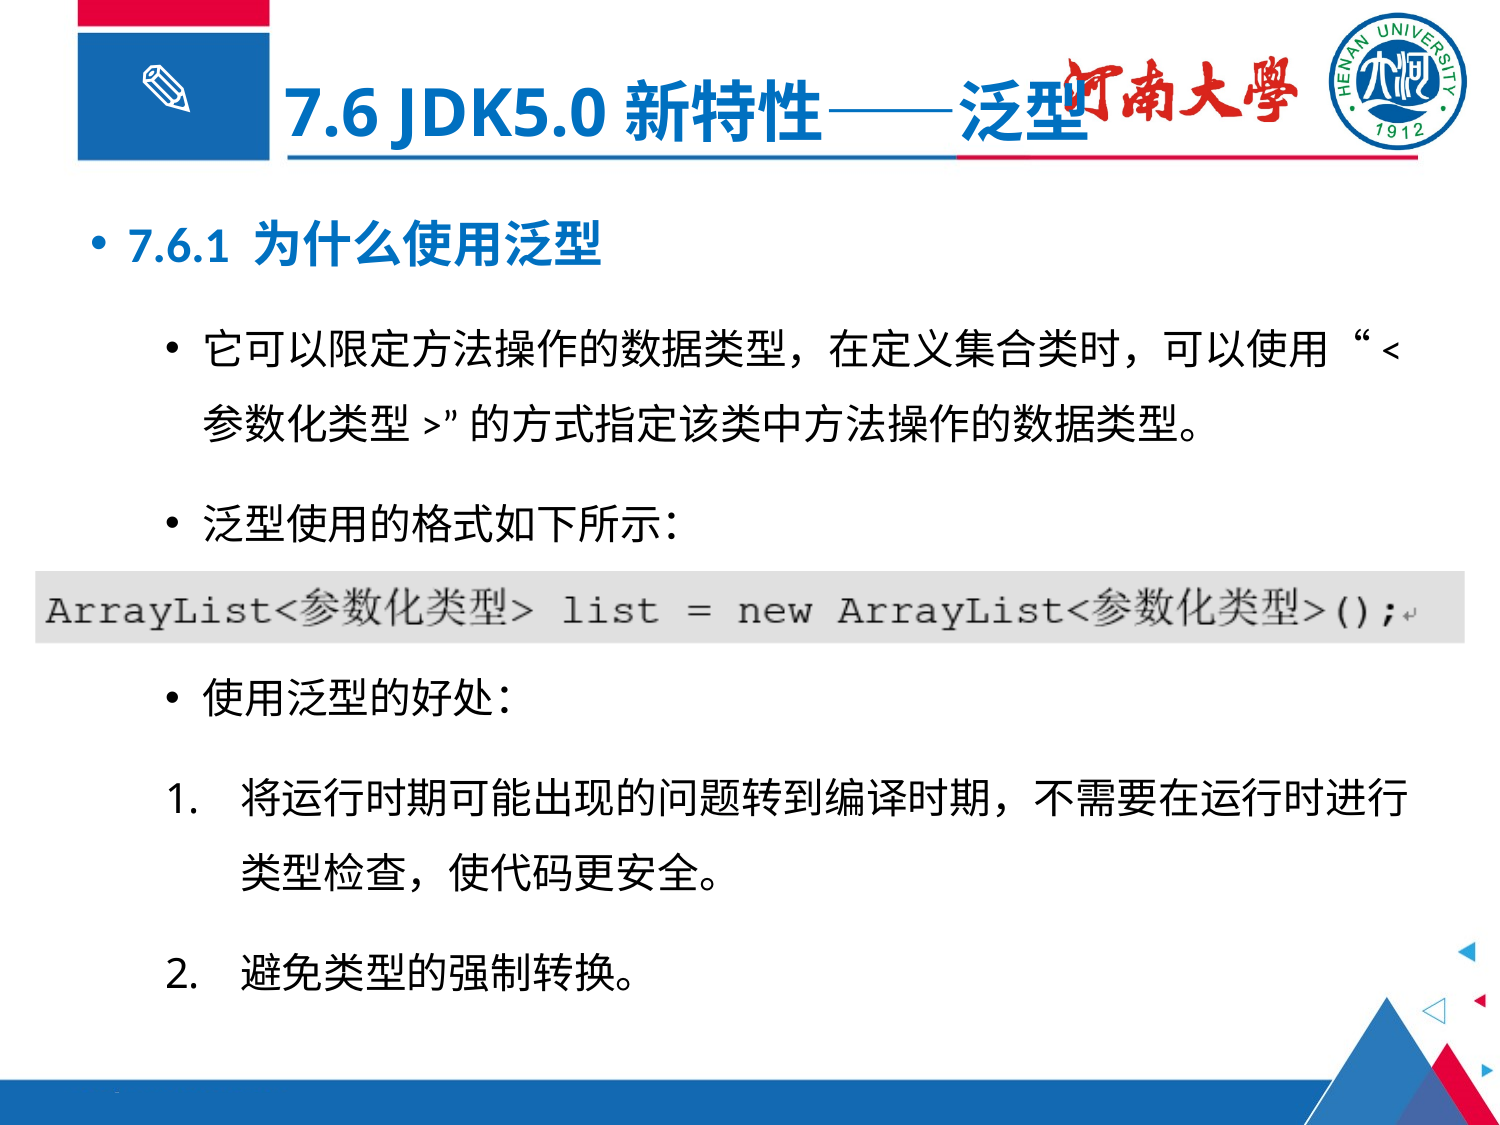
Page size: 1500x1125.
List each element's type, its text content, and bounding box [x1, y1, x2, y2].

list 7.6.1 为什么使用泛型 它可以限定方法操作的数据类型，在定义集合类时，可以使用“<参数化类型>”的方式指定该类中方法操作的数据类型。 泛型使用的格式如下所示： 使用泛型的好处： 将运行时期可能出现的问题转到编译时期，不需要在运行时进行类型检查，使代码更安全。 避免类型的强制转换。 [75, 644, 1425, 1068]
list 7.6.1 为什么使用泛型 它可以限定方法操作的数据类型，在定义集合类时，可以使用“<参数化类型>”的方式指定该类中方法操作的数据类型。 泛型使用的格式如下所示： 使用泛型的好处： 将运行时期可能出现的问题转到编译时期，不需要在运行时进行类型检查，使代码更安全。 避免类型的强制转换。 [75, 174, 1425, 571]
text_box 7.6 JDK5.0新特性——泛型 [269, 63, 1341, 156]
picture [0, 0, 1500, 1125]
